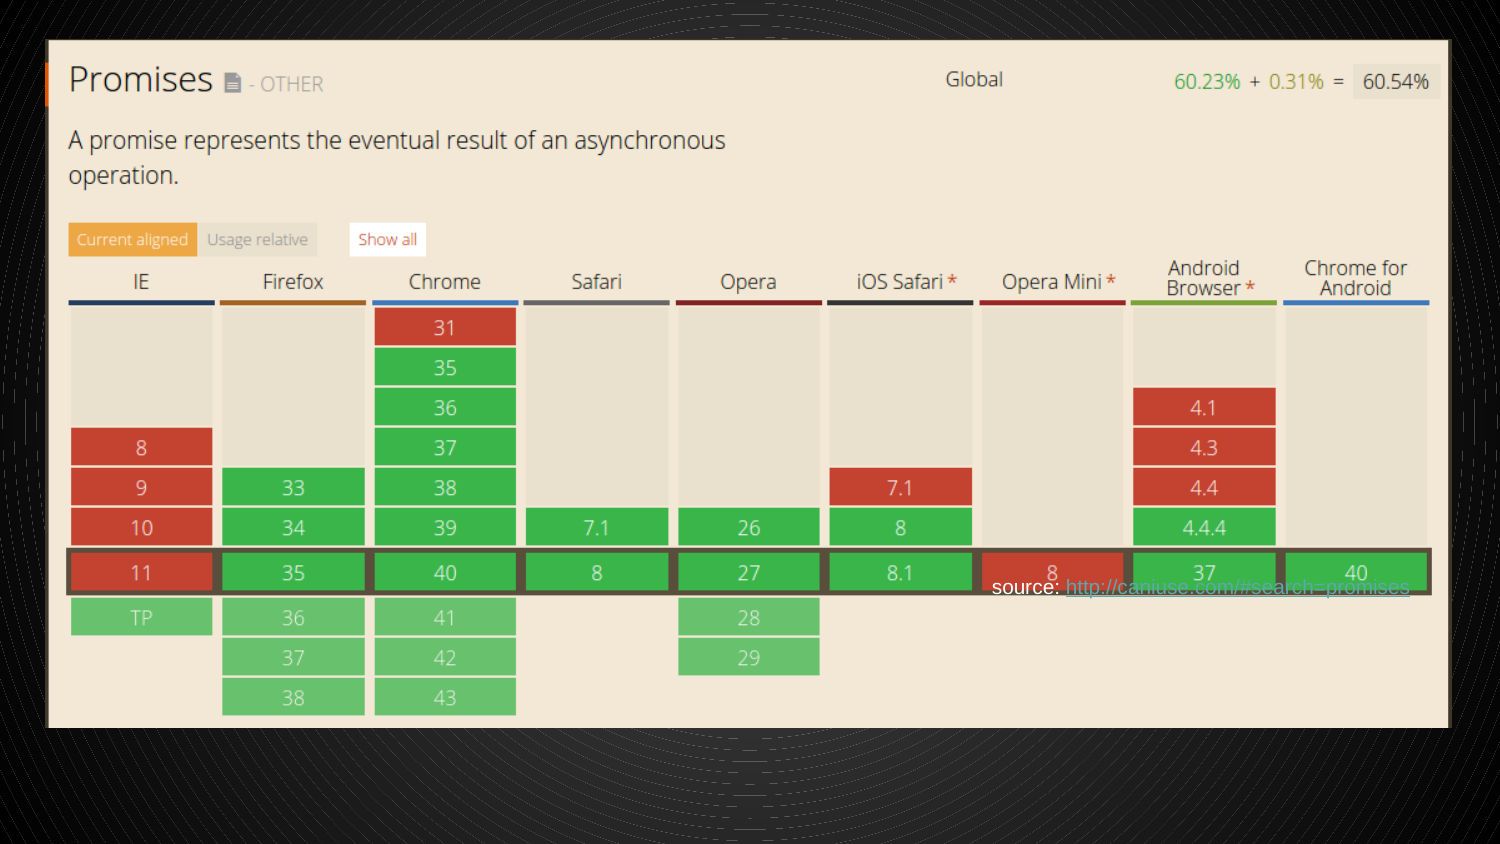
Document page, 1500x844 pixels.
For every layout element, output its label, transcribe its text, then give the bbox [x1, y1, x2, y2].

list source: http://caniuse.com/#search=promises [75, 736, 1425, 808]
picture [45, 39, 1452, 728]
